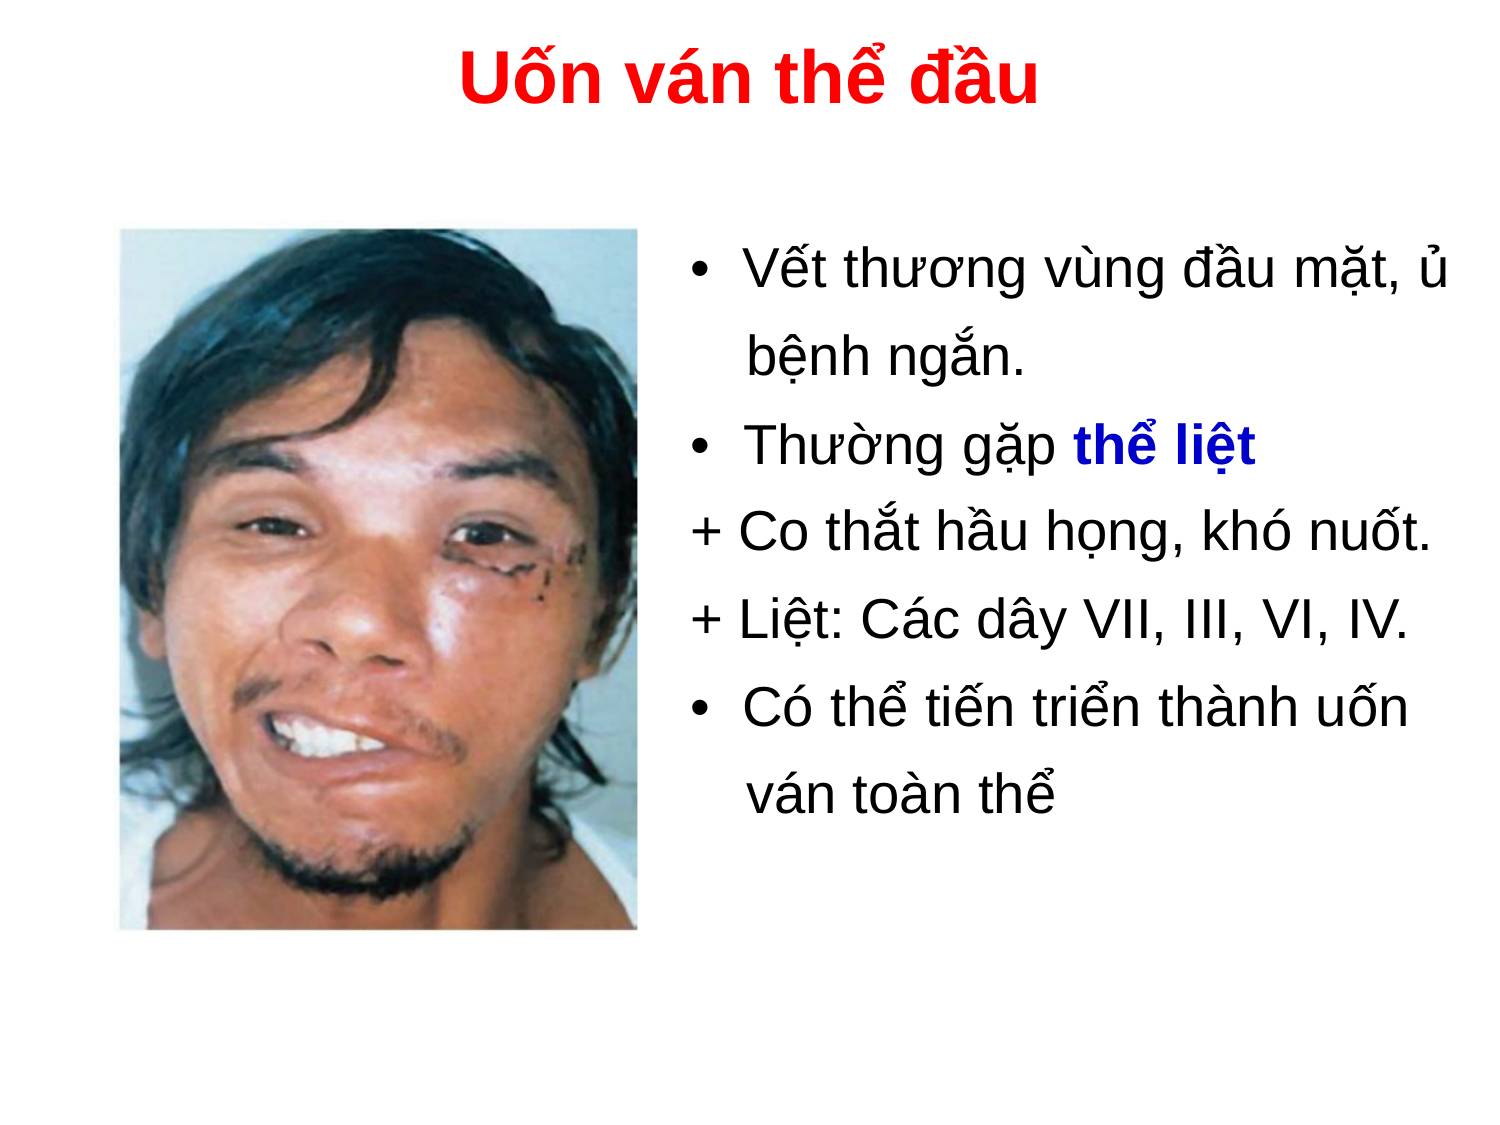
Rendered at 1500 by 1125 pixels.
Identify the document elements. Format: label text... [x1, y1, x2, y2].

text_box Uốn ván thể đầu • Vết thương vùng đầu mặt, ủ bệnh ngắn. • Thường gặp thể liệt + Co thắt hầu họng, khó nuốt. + Liệt: Các dây VII, III, VI, IV. • Có thể tiến triển thành uốn ván toàn thể [458, 28, 1452, 826]
picture [110, 217, 641, 934]
